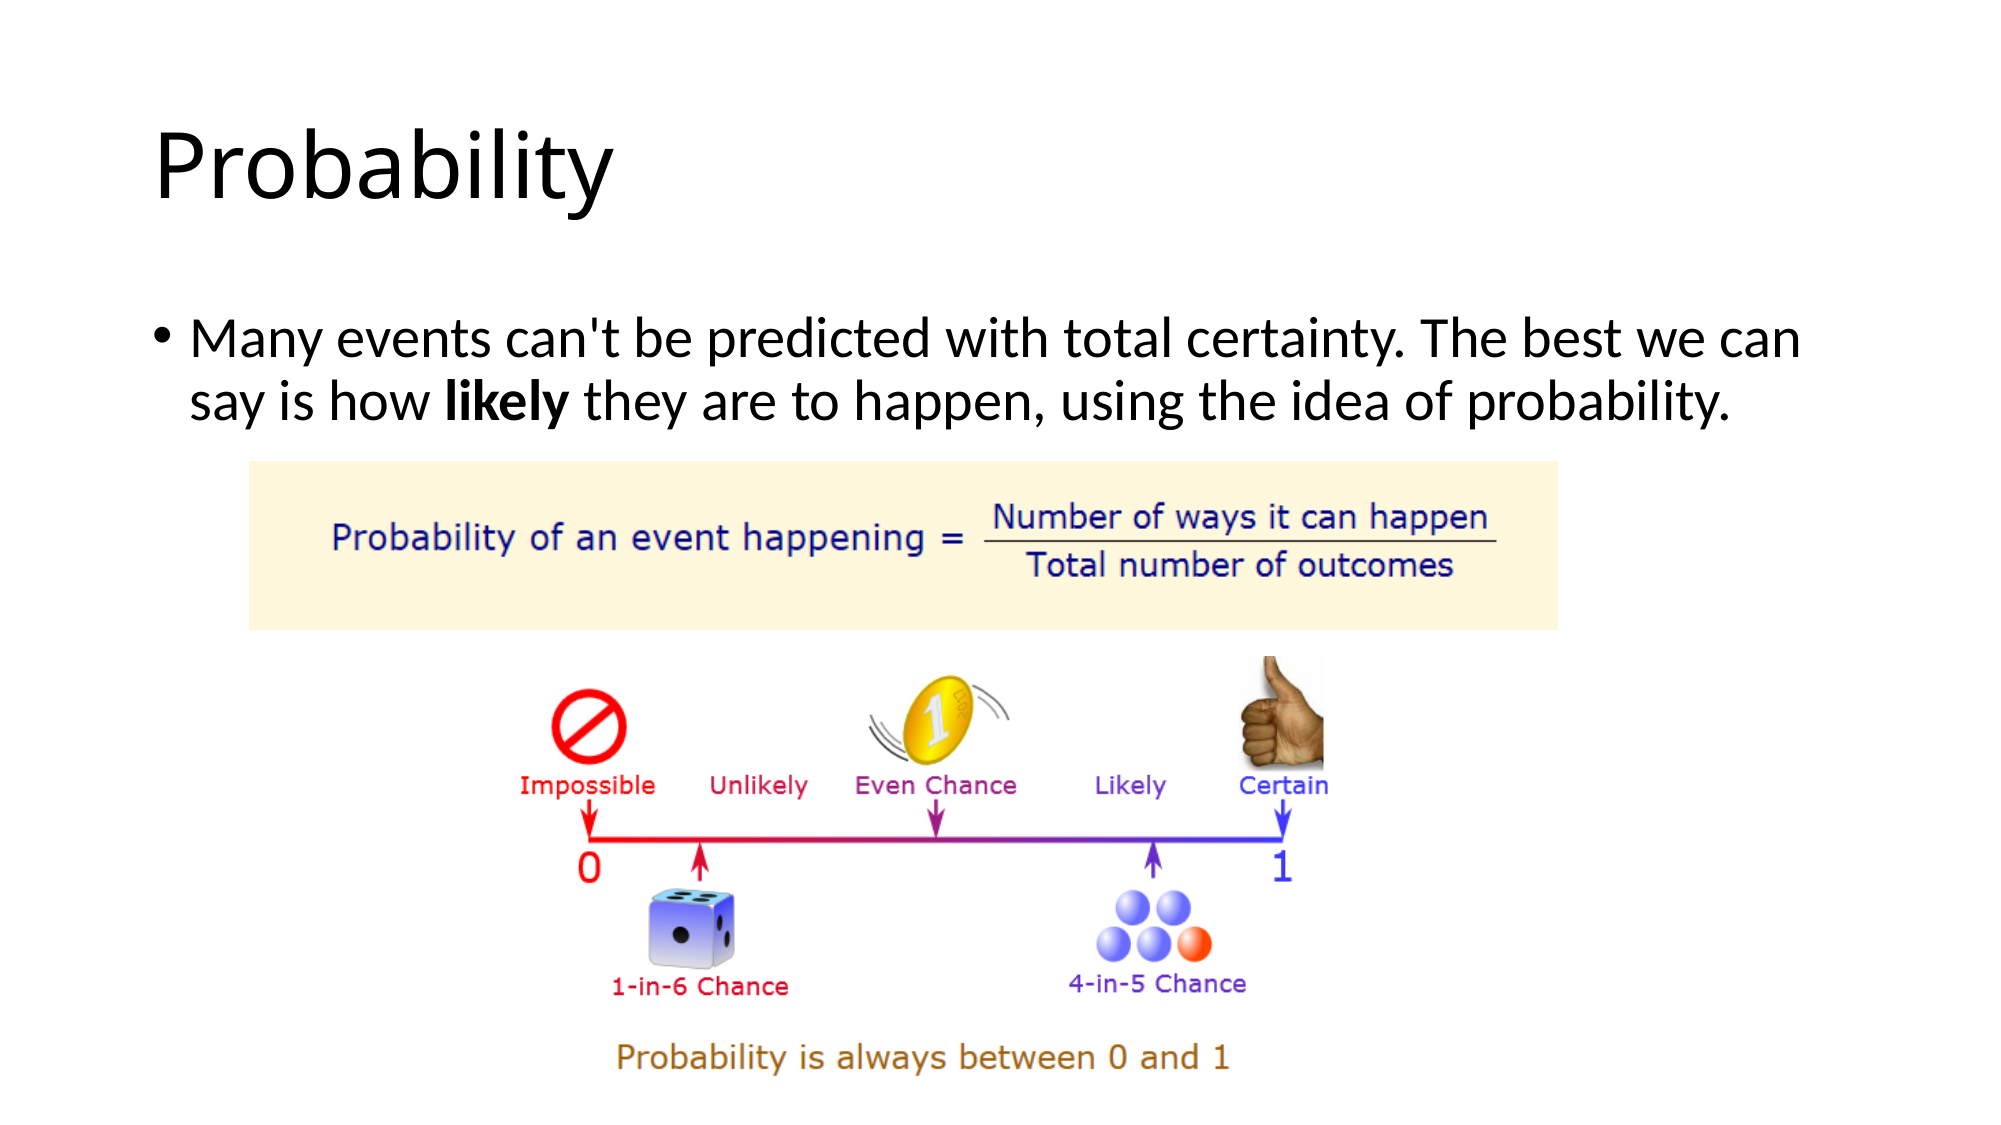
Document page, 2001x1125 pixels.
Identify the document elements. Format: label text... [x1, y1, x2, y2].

picture [456, 656, 1448, 1102]
picture [249, 461, 1558, 630]
list Many events can't be predicted with total certainty. The best we can say is how likely they are to happen, using the idea of probability. [137, 299, 1863, 1014]
title Probability [137, 59, 1863, 278]
